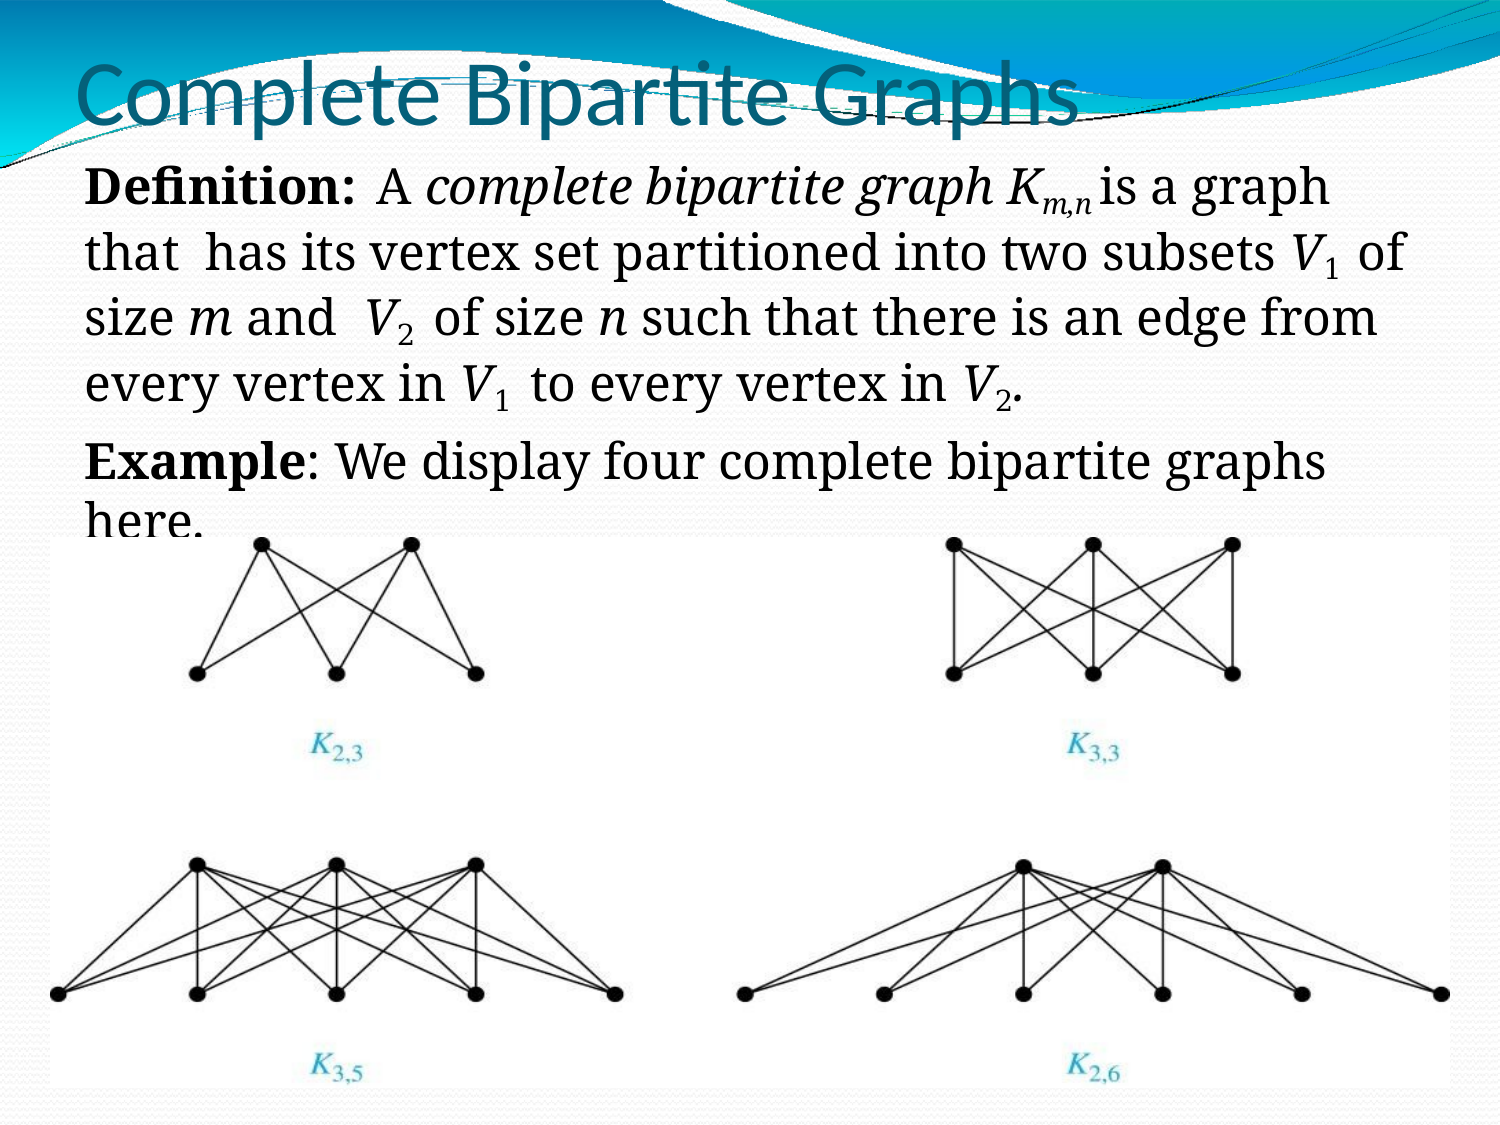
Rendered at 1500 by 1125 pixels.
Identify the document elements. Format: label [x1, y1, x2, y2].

text_box [0, 0, 1500, 1125]
picture [49, 537, 1451, 1088]
